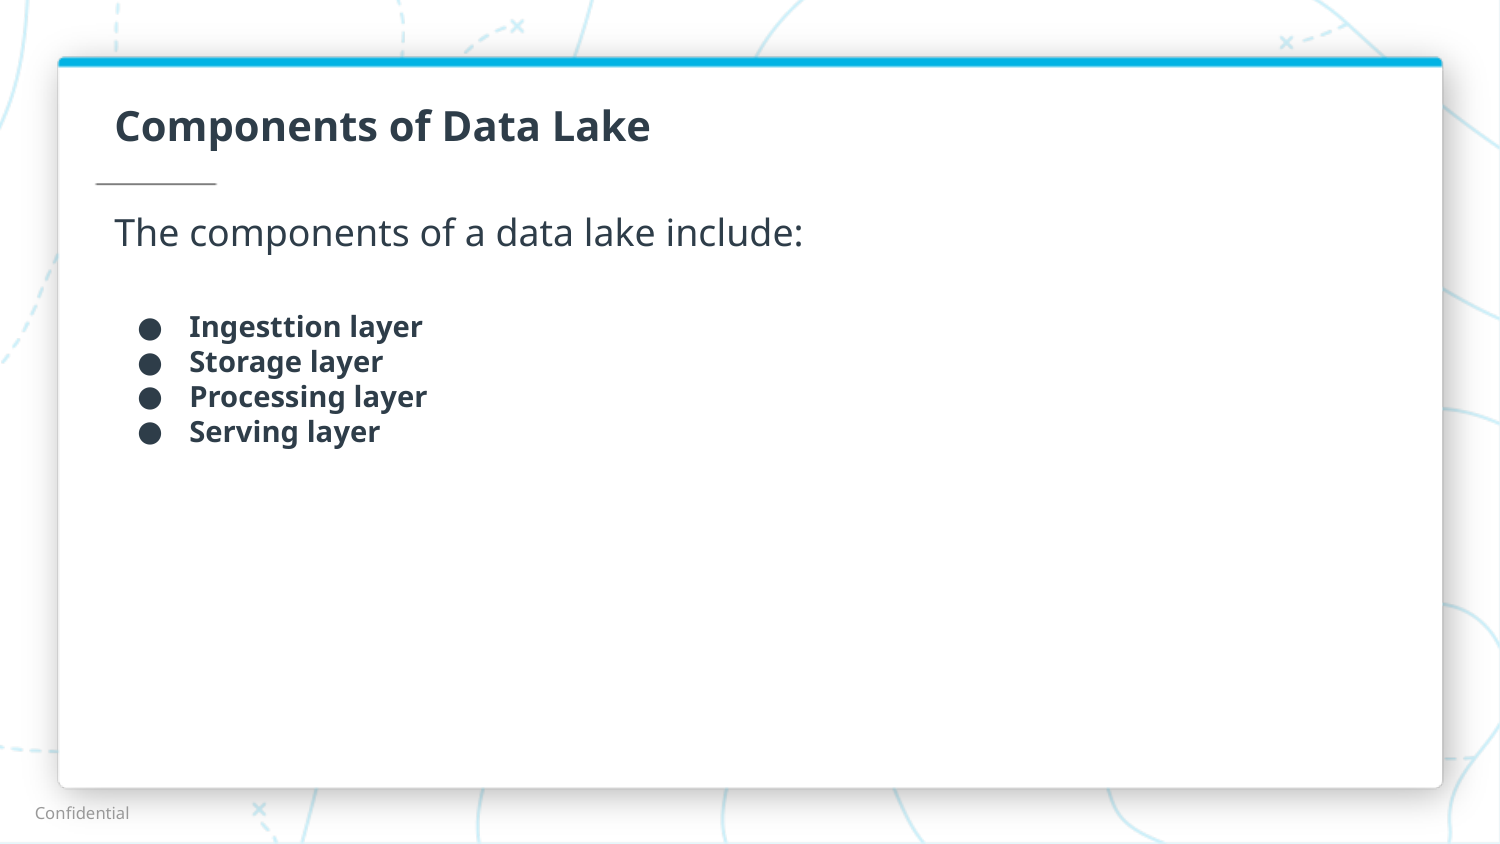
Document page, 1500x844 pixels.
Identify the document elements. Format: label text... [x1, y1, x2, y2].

list Ingesttion layer Storage layer Processing layer Serving layer [99, 293, 1390, 765]
picture [0, 0, 1500, 844]
title Components of Data Lake [99, 77, 1401, 172]
subtitle The components of a data lake include: [99, 193, 1401, 272]
